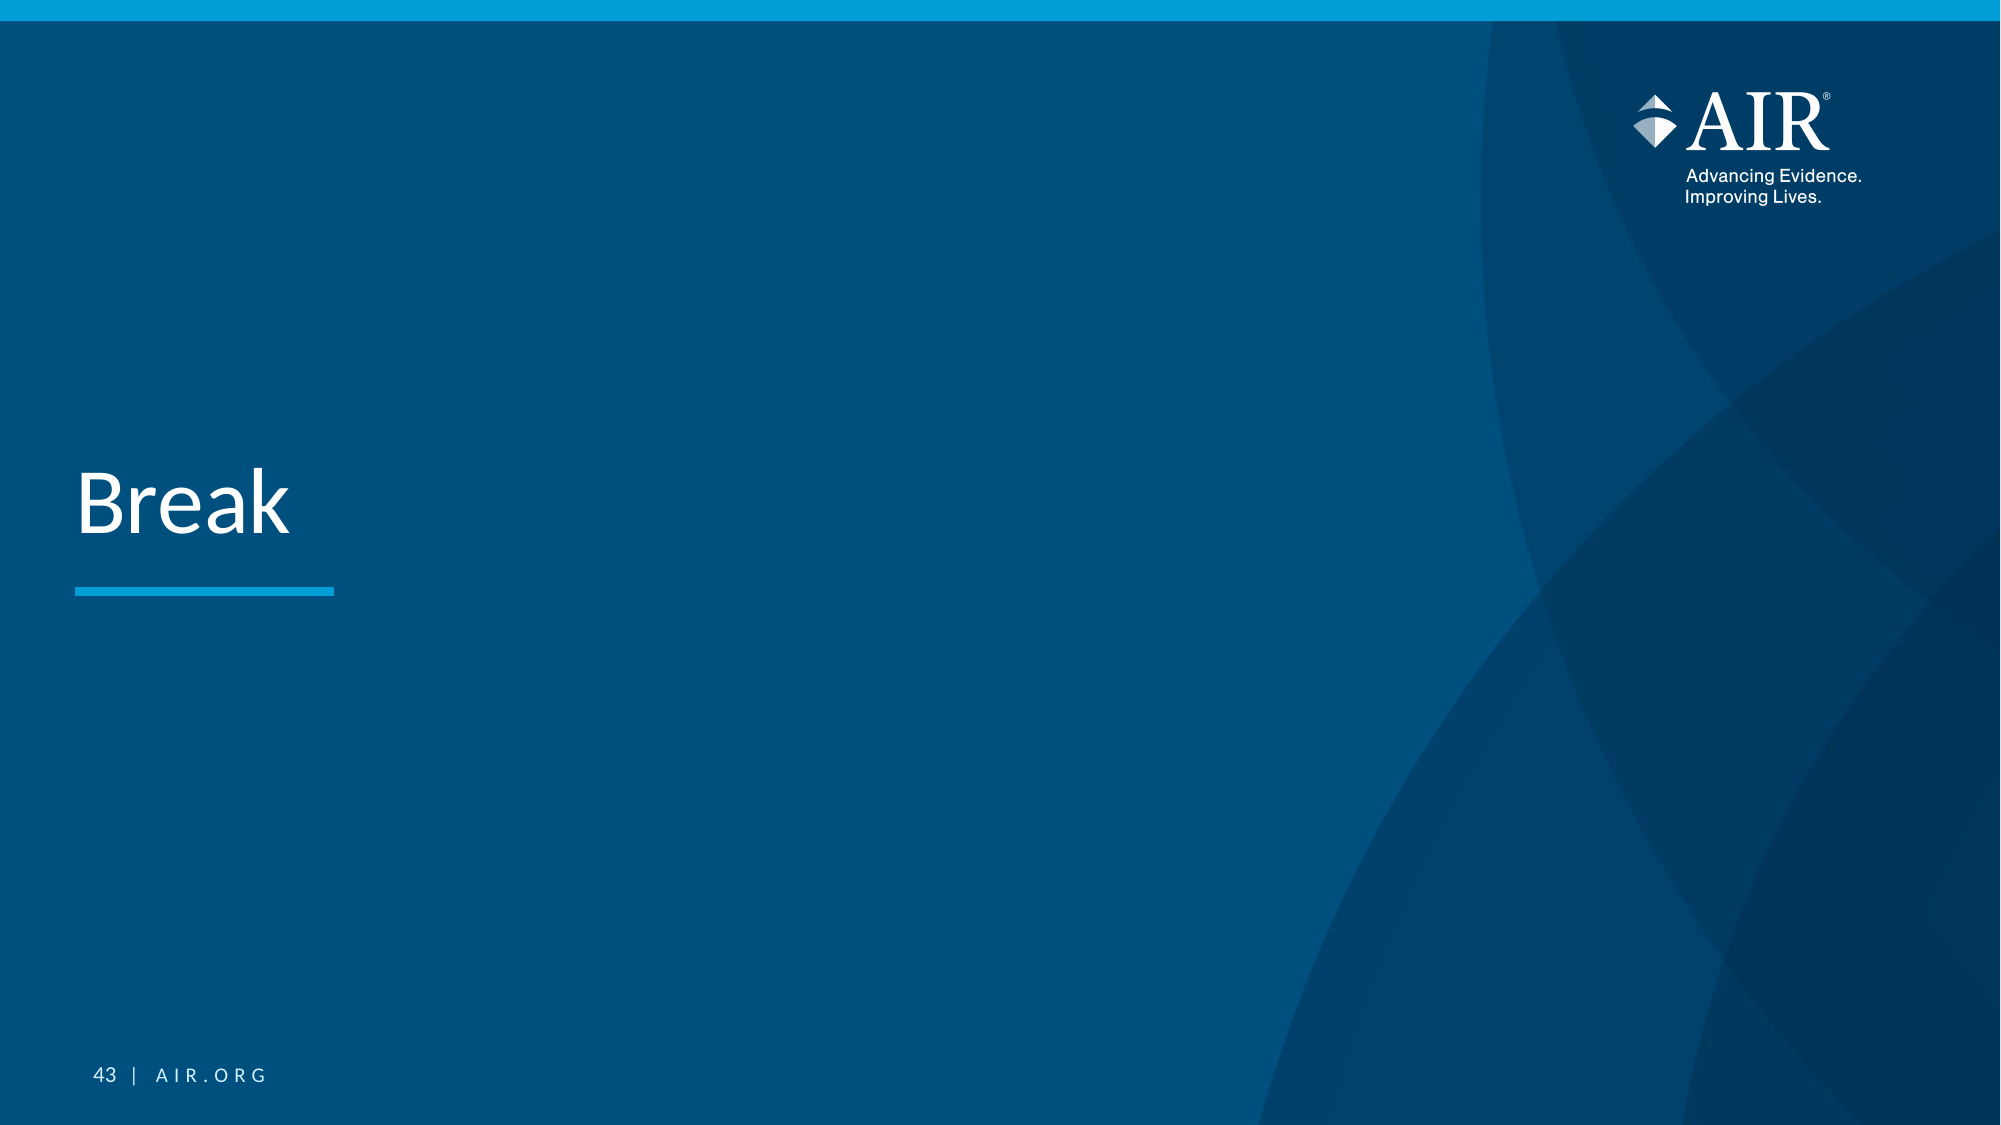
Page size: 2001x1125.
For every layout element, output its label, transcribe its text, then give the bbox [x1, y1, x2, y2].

slide_number 43 [75, 1052, 132, 1096]
title Break [75, 207, 1800, 554]
picture [0, 22, 2001, 1125]
